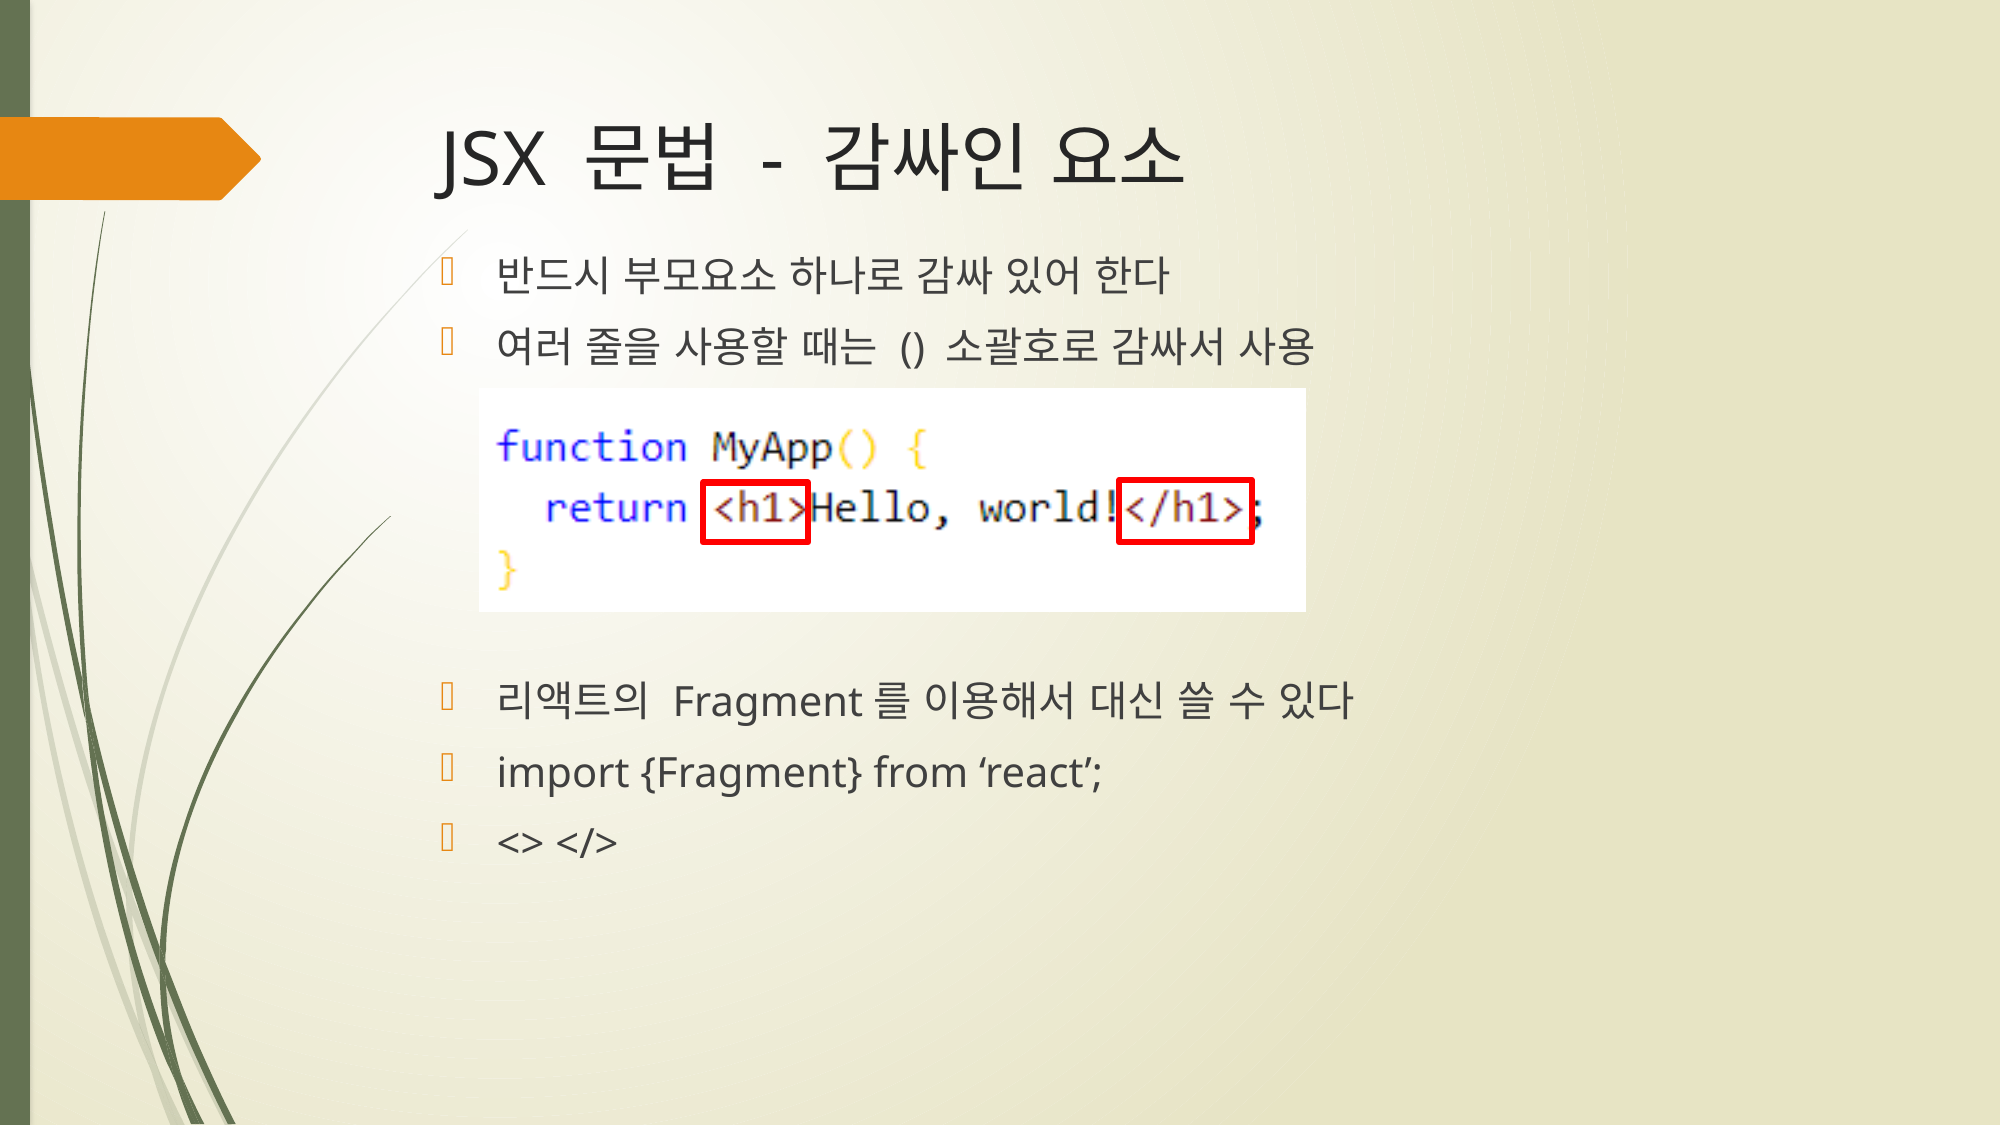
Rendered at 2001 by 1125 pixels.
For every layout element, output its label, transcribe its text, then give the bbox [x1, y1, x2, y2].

picture [478, 388, 1306, 612]
title JSX 문법 - 감싸인 요소 [425, 102, 1888, 242]
list 반드시 부모요소 하나로 감싸 있어 한다 여러 줄을 사용할 때는 () 소괄호로 감싸서 사용 리액트의 Fragment를 이용해서 대신 쓸 수 있다 import {Fragment} from ‘react’; <> </> [425, 242, 1888, 925]
